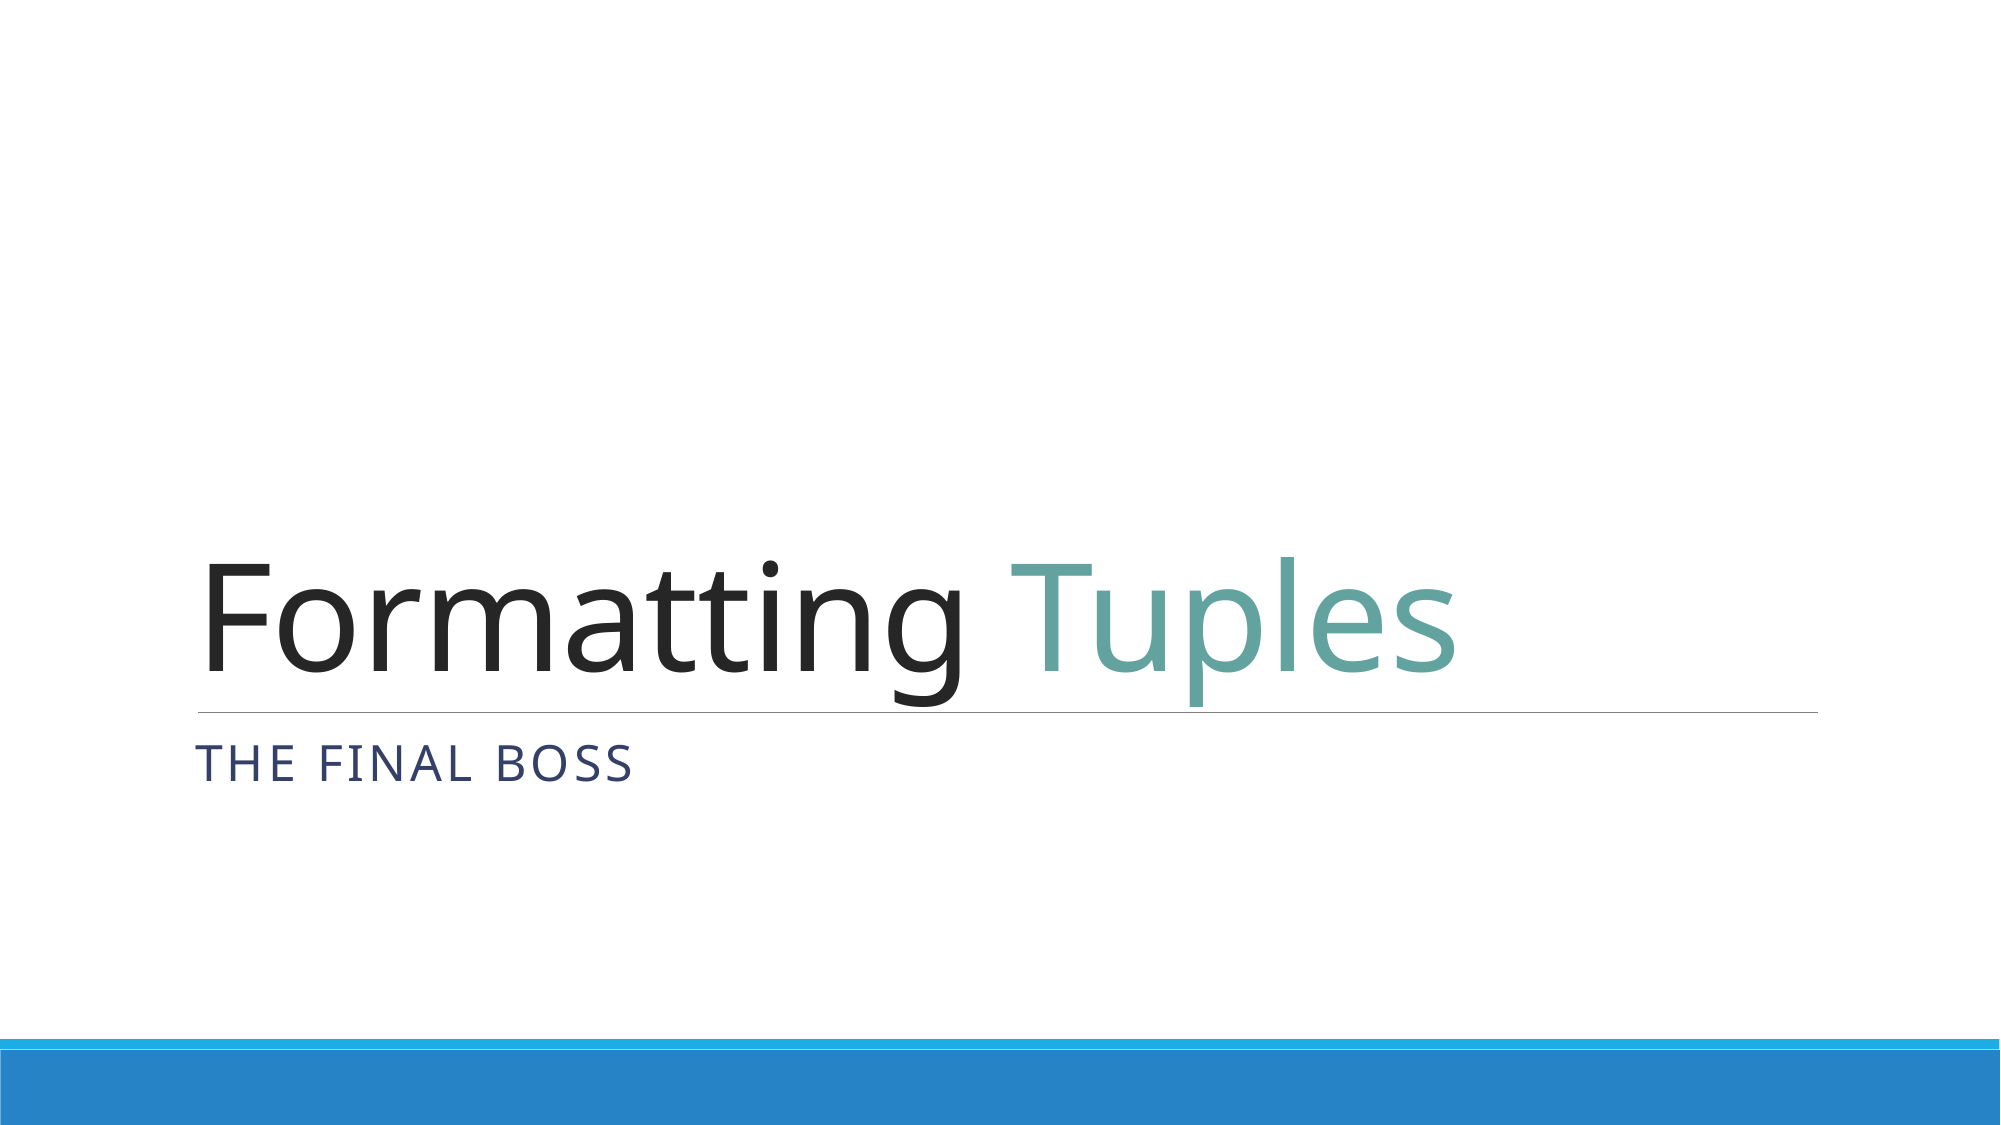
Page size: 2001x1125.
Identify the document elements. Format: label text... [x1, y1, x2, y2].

list The final boss [180, 730, 1830, 918]
title Formatting Tuples [180, 124, 1830, 710]
